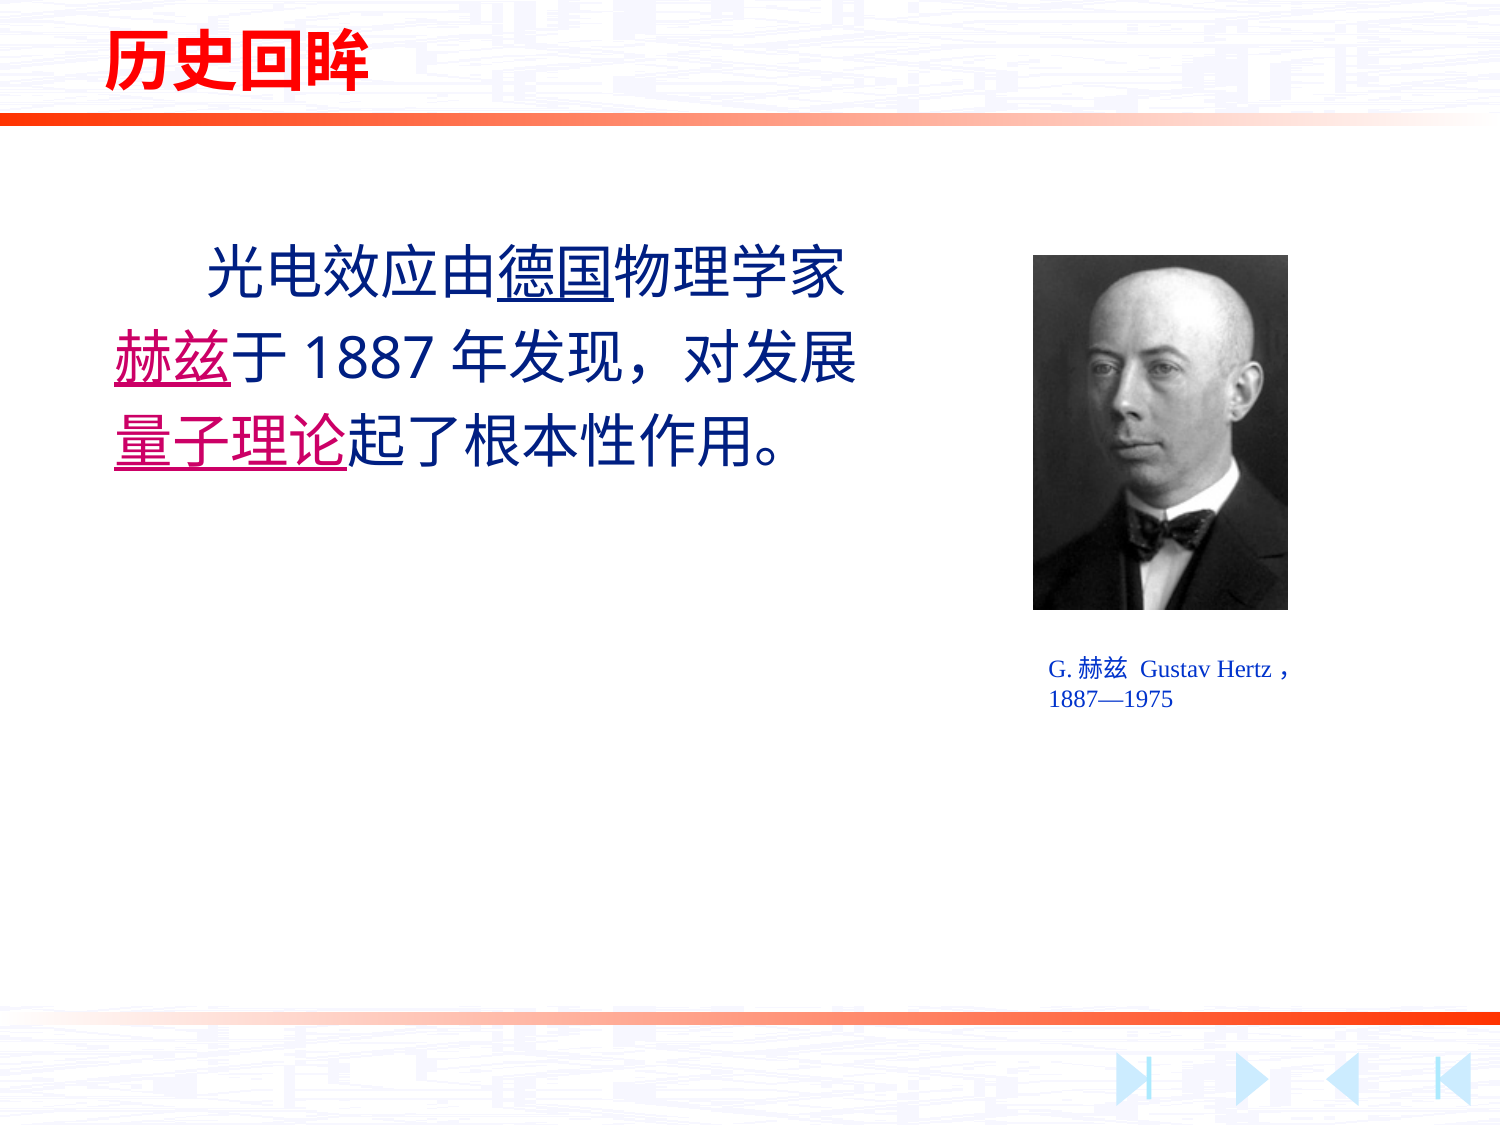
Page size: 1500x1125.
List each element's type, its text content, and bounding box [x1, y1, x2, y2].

picture [0, 1006, 1500, 1013]
text_box 历史回眸 [89, 11, 387, 107]
picture [1033, 255, 1288, 610]
picture [0, 1025, 1500, 1125]
picture [0, 0, 1500, 114]
text_box G.赫兹 Gustav Hertz， 1887—1975 [1033, 645, 1334, 727]
text_box 光电效应由德国物理学家赫兹于1887年发现，对发展量子理论起了根本性作用。 [99, 228, 897, 496]
